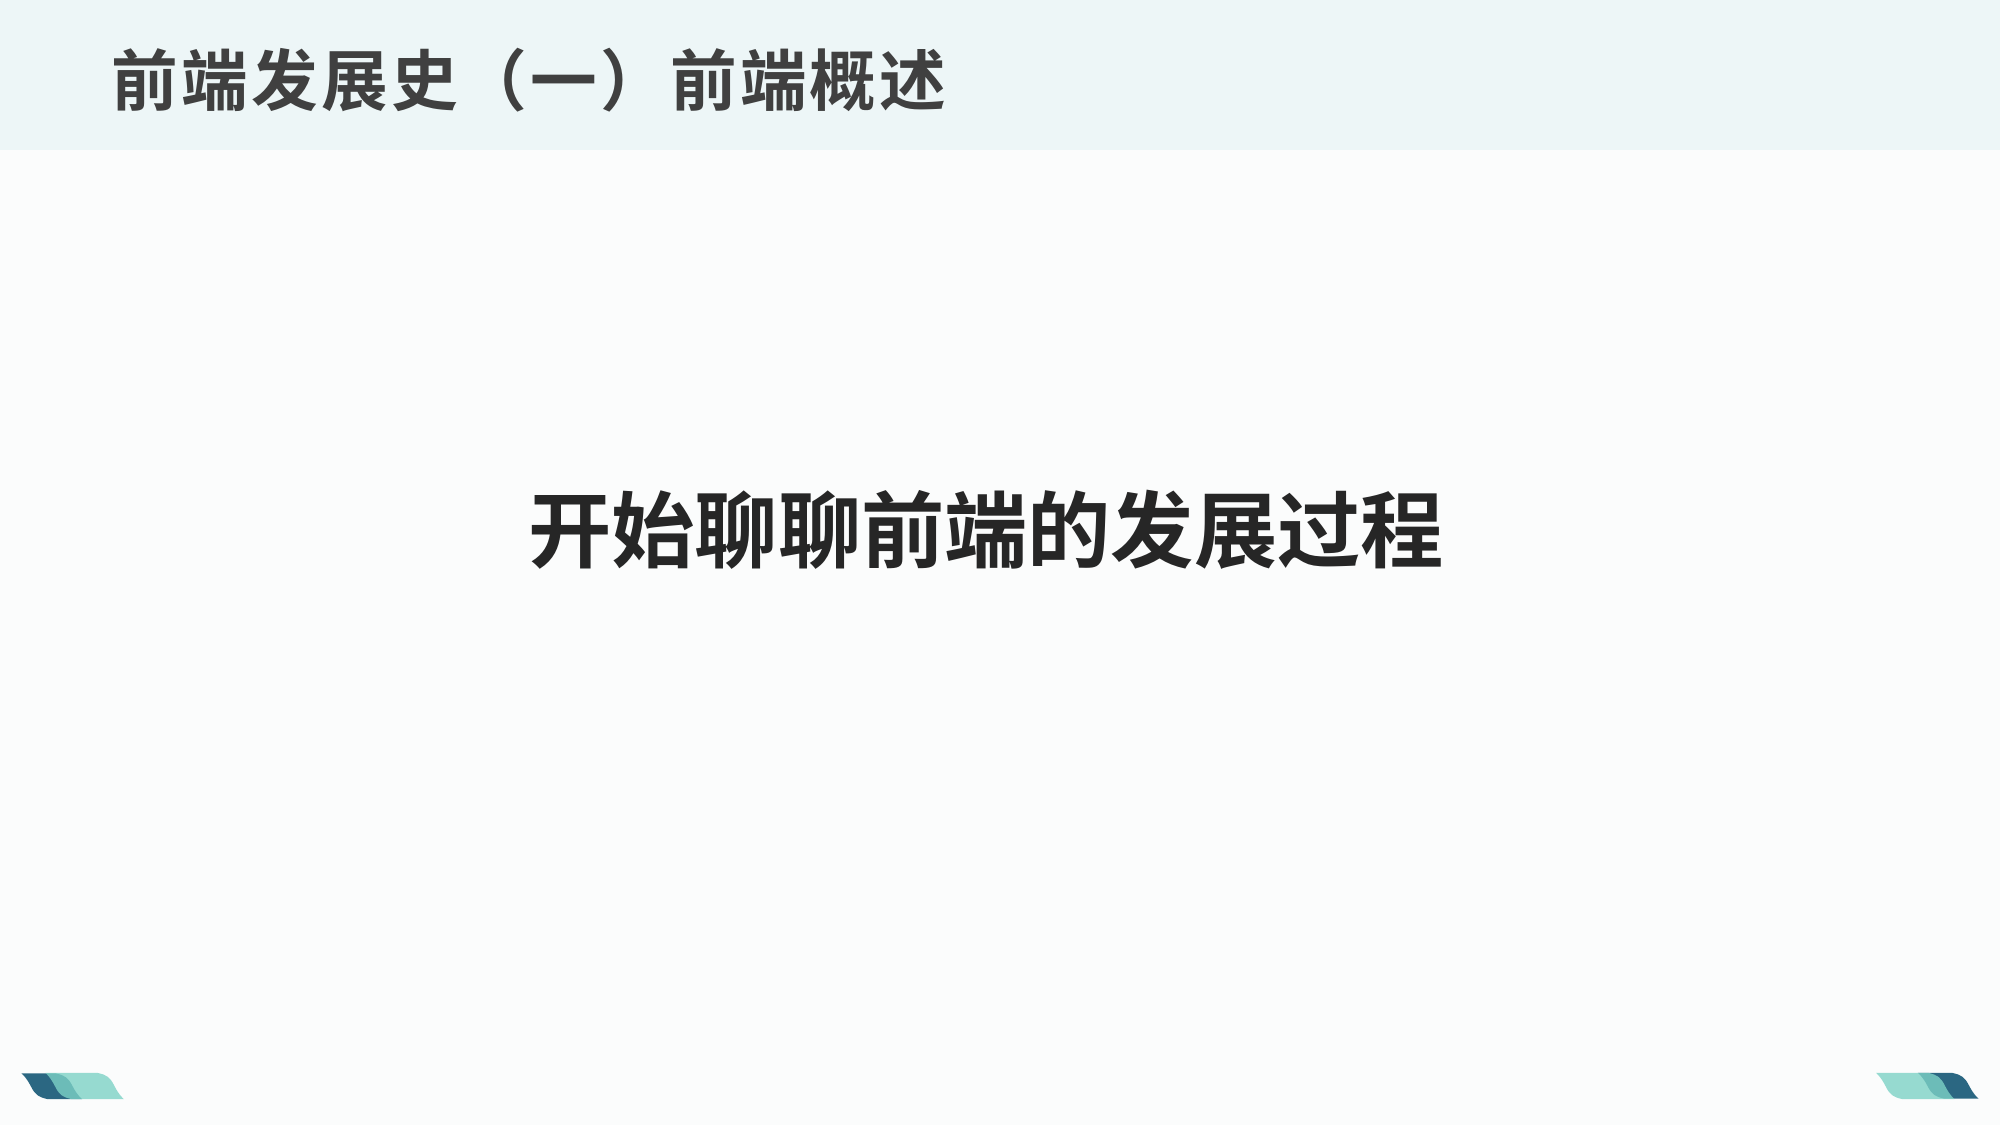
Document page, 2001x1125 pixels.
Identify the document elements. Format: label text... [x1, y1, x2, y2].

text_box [21, 1072, 1979, 1100]
text_box [0, 0, 2000, 151]
text_box 前端发展史（一）前端概述 [99, 25, 1901, 125]
text_box 开始聊聊前端的发展过程 [208, 470, 1764, 589]
